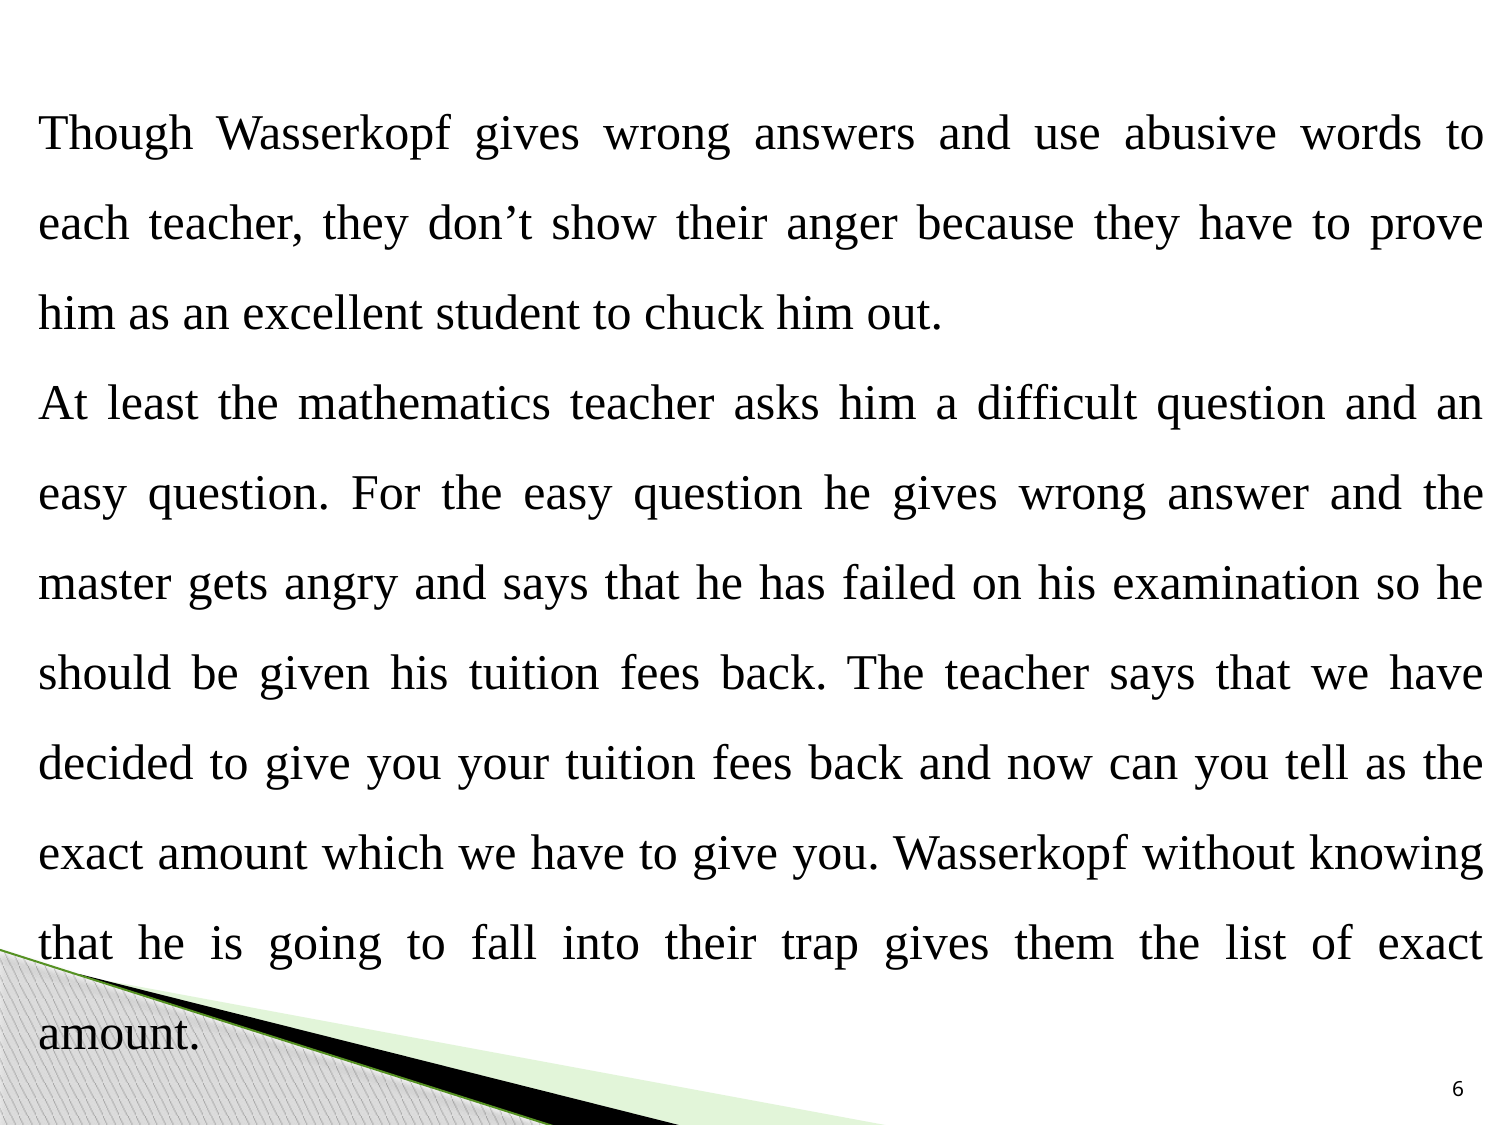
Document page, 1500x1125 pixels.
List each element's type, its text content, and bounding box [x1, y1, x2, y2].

text_box Though Wasserkopf gives wrong answers and use abusive words to each teacher, they don’t show their anger because they have to prove him as an excellent student to chuck him out. At least the mathematics teacher asks him a difficult question and an easy question. For the easy question he gives wrong answer and the master gets angry and says that he has failed on his examination so he should be given his tuition fees back. The teacher says that we have decided to give you your tuition fees back and now can you tell as the exact amount which we have to give you. Wasserkopf without knowing that he is going to fall into their trap gives them the list of exact amount. [23, 62, 1500, 1068]
slide_number 6 [1418, 1051, 1479, 1112]
